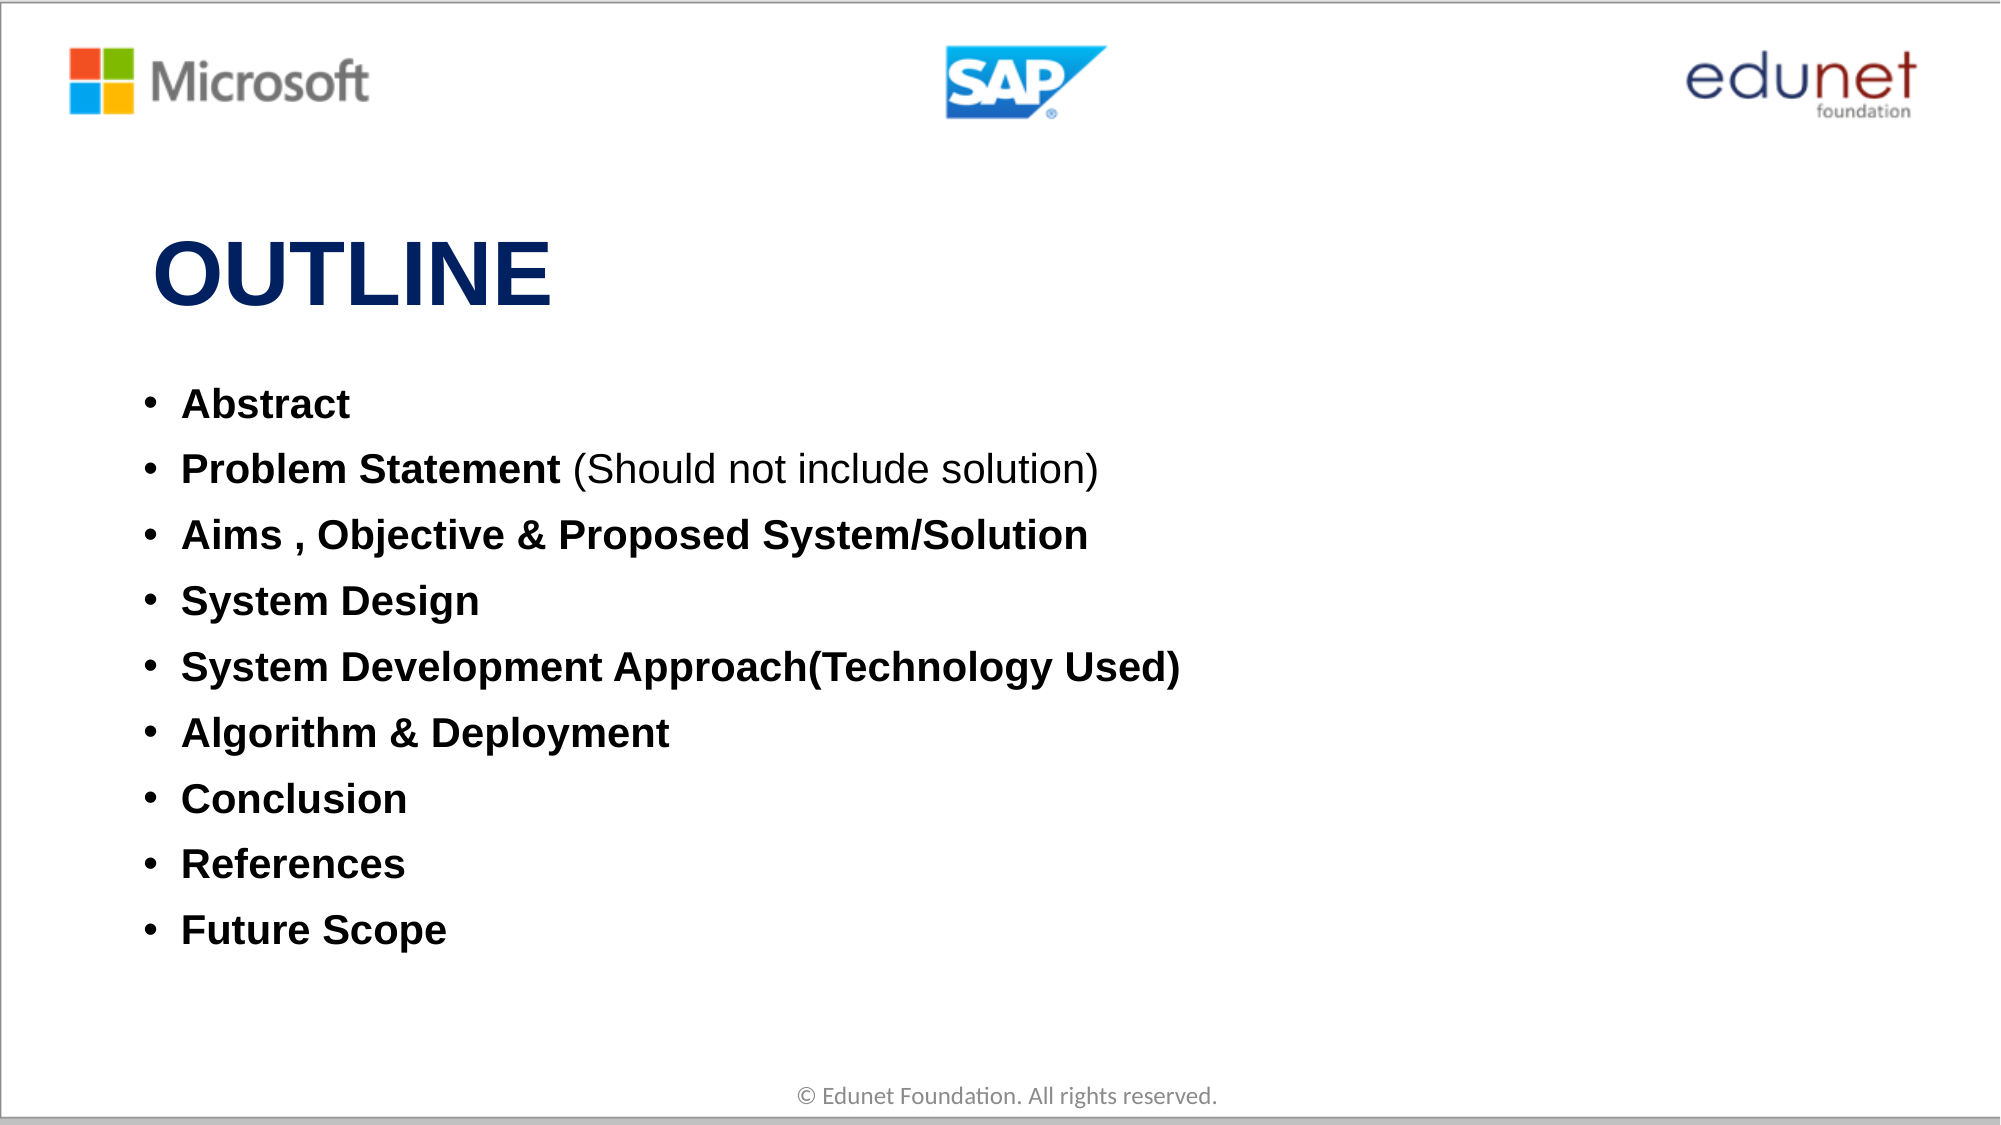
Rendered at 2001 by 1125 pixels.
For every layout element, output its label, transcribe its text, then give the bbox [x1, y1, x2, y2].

title OUTLINE [137, 166, 1863, 374]
footer © Edunet Foundation. All rights reserved. [669, 1065, 1345, 1125]
picture [0, 0, 2001, 1125]
list Abstract Problem Statement (Should not include solution) Aims , Objective & Proposed System/Solution System Design System Development Approach(Technology Used) Algorithm & Deployment Conclusion References Future Scope [128, 374, 1936, 1125]
